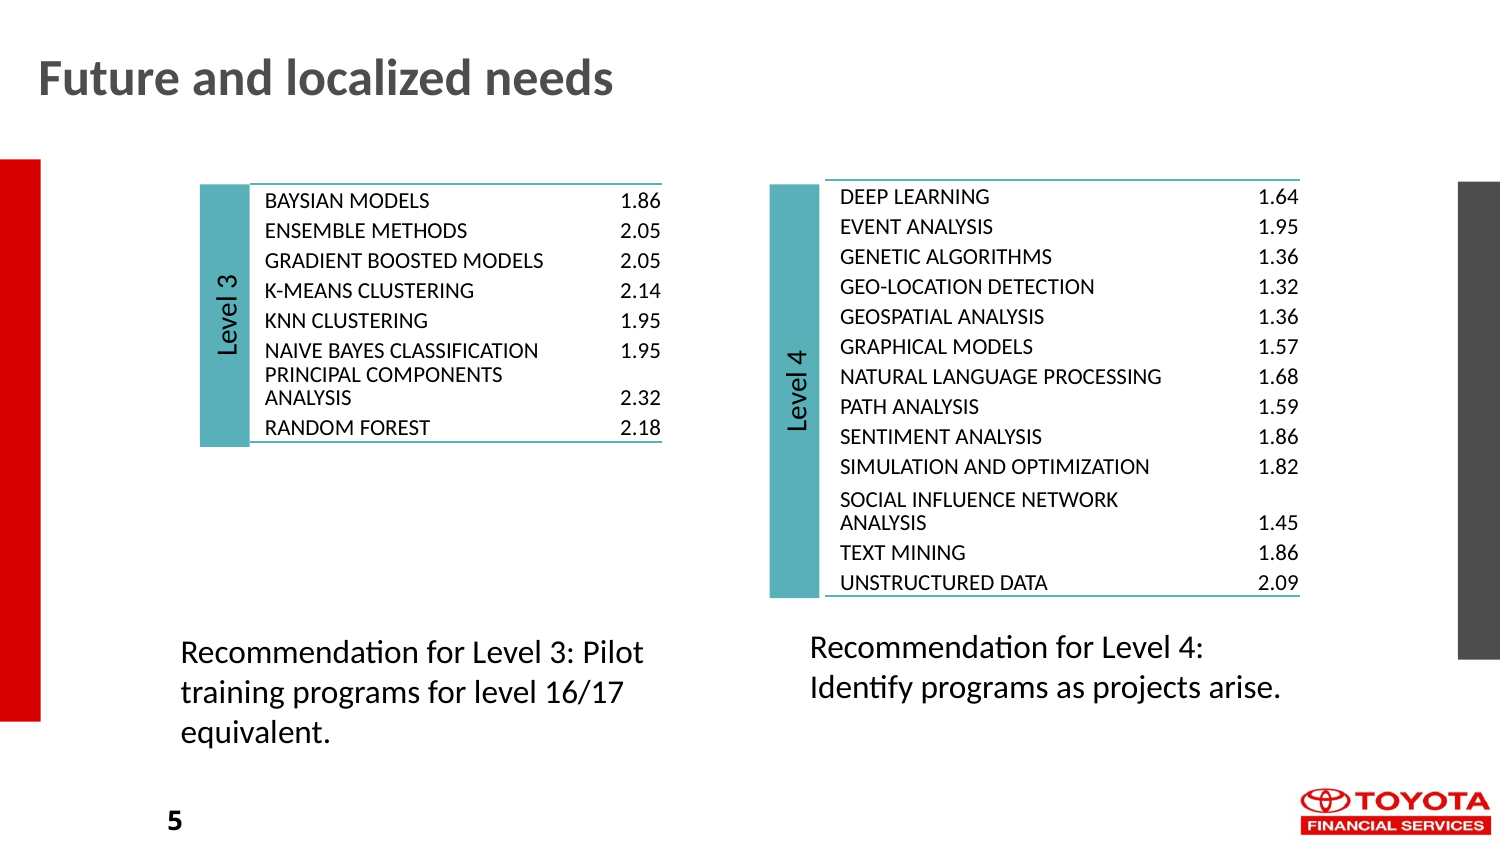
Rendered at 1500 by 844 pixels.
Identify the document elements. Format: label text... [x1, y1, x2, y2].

table_cell 1.59 [1200, 390, 1300, 420]
table_cell SIMULATION AND OPTIMIZATION [825, 450, 1200, 480]
text_box Level 3 [199, 184, 250, 447]
table_cell 1.45 [1200, 480, 1300, 536]
table_cell 2.09 [1200, 566, 1300, 595]
table_cell 2.14 [562, 274, 662, 304]
table_cell 1.36 [1200, 240, 1300, 270]
table_cell 2.32 [562, 364, 662, 412]
table_cell SENTIMENT ANALYSIS [825, 420, 1200, 450]
table_cell GENETIC ALGORITHMS [825, 240, 1200, 270]
table_cell TEXT MINING [825, 536, 1200, 566]
slide_number 5 [0, 796, 351, 844]
table_cell 1.95 [562, 334, 662, 364]
table_cell 1.86 [1200, 536, 1300, 566]
table_cell 1.95 [562, 304, 662, 334]
table_cell GEOSPATIAL ANALYSIS [825, 300, 1200, 330]
table_header 1.64 [1200, 181, 1300, 210]
table_cell NAIVE BAYES CLASSIFICATION [250, 334, 562, 364]
table_cell UNSTRUCTURED DATA [825, 566, 1200, 595]
table_cell 1.68 [1200, 360, 1300, 390]
text_box Recommendation for Level 3: Pilot training programs for level 16/17 equivalent. [165, 622, 660, 758]
table_cell GRADIENT BOOSTED MODELS [250, 244, 562, 274]
table_cell K-MEANS CLUSTERING [250, 274, 562, 304]
text_box Recommendation for Level 4: Identify programs as projects arise. [795, 618, 1325, 713]
table_cell RANDOM FOREST [250, 412, 562, 441]
table_cell ENSEMBLE METHODS [250, 214, 562, 244]
title Future and localized needs [24, 37, 1388, 113]
table_cell 1.57 [1200, 330, 1300, 360]
table_cell 1.86 [1200, 420, 1300, 450]
table_cell PRINCIPAL COMPONENTS ANALYSIS [250, 364, 562, 412]
picture [1291, 779, 1500, 844]
table_cell GRAPHICAL MODELS [825, 330, 1200, 360]
table_cell 1.32 [1200, 270, 1300, 300]
table_cell 1.95 [1200, 210, 1300, 240]
table_cell KNN CLUSTERING [250, 304, 562, 334]
table_cell PATH ANALYSIS [825, 390, 1200, 420]
table_header DEEP LEARNING [825, 181, 1200, 210]
table_cell 1.82 [1200, 450, 1300, 480]
table_cell 2.05 [562, 214, 662, 244]
table_cell 1.36 [1200, 300, 1300, 330]
table_cell NATURAL LANGUAGE PROCESSING [825, 360, 1200, 390]
table_cell 2.18 [562, 412, 662, 441]
table_cell 2.05 [562, 244, 662, 274]
table_cell SOCIAL INFLUENCE NETWORK ANALYSIS [825, 480, 1200, 536]
table_cell GEO-LOCATION DETECTION [825, 270, 1200, 300]
table_header BAYSIAN MODELS [250, 185, 562, 214]
table_cell EVENT ANALYSIS [825, 210, 1200, 240]
text_box Level 4 [769, 184, 820, 599]
table_header 1.86 [562, 185, 662, 214]
